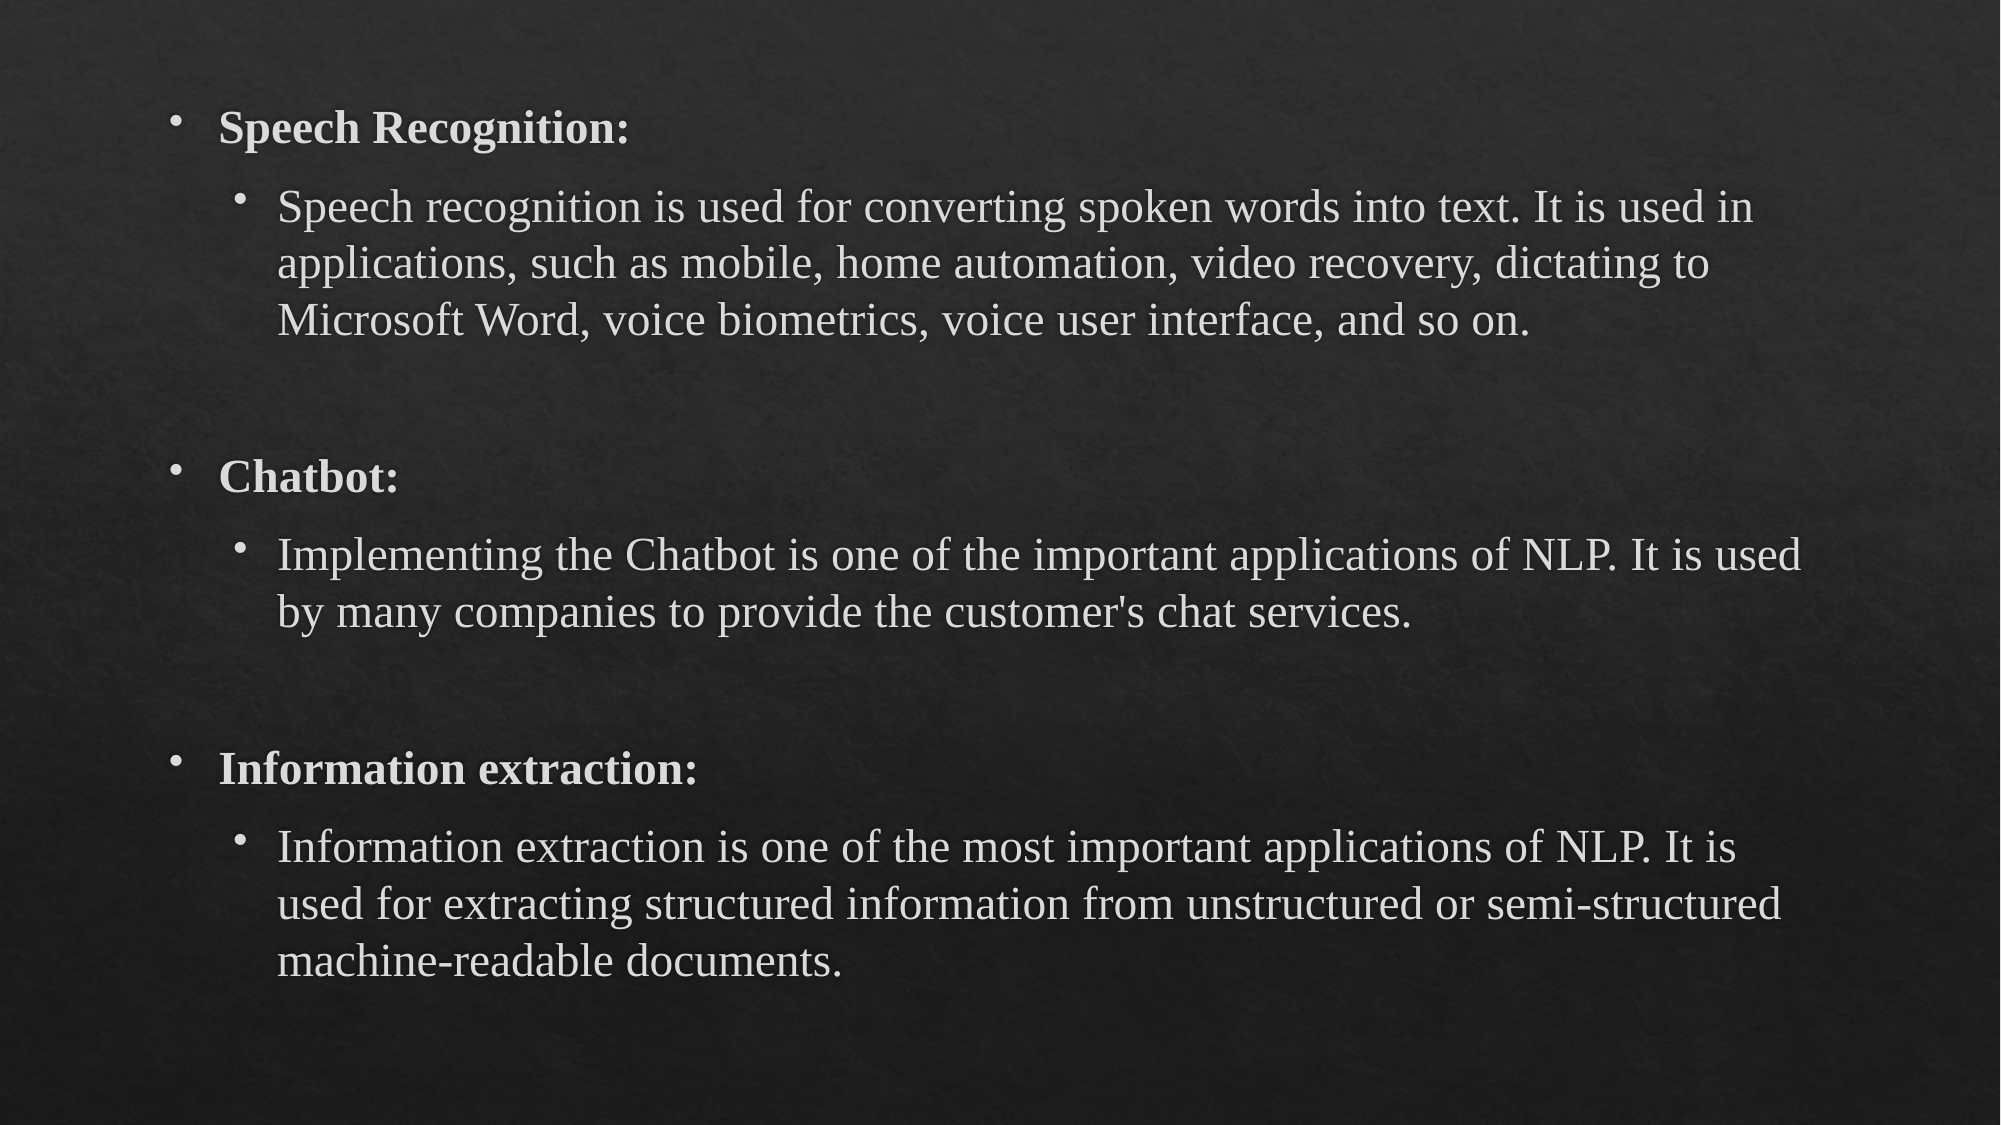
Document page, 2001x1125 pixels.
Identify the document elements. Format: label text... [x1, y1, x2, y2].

list Speech Recognition: Speech recognition is used for converting spoken words into text. It is used in applications, such as mobile, home automation, video recovery, dictating to Microsoft Word, voice biometrics, voice user interface, and so on. Chatbot: Implementing the Chatbot is one of the important applications of NLP. It is used by many companies to provide the customer's chat services. Information extraction: Information extraction is one of the most important applications of NLP. It is used for extracting structured information from unstructured or semi-structured machine-readable documents. [149, 88, 1849, 1002]
